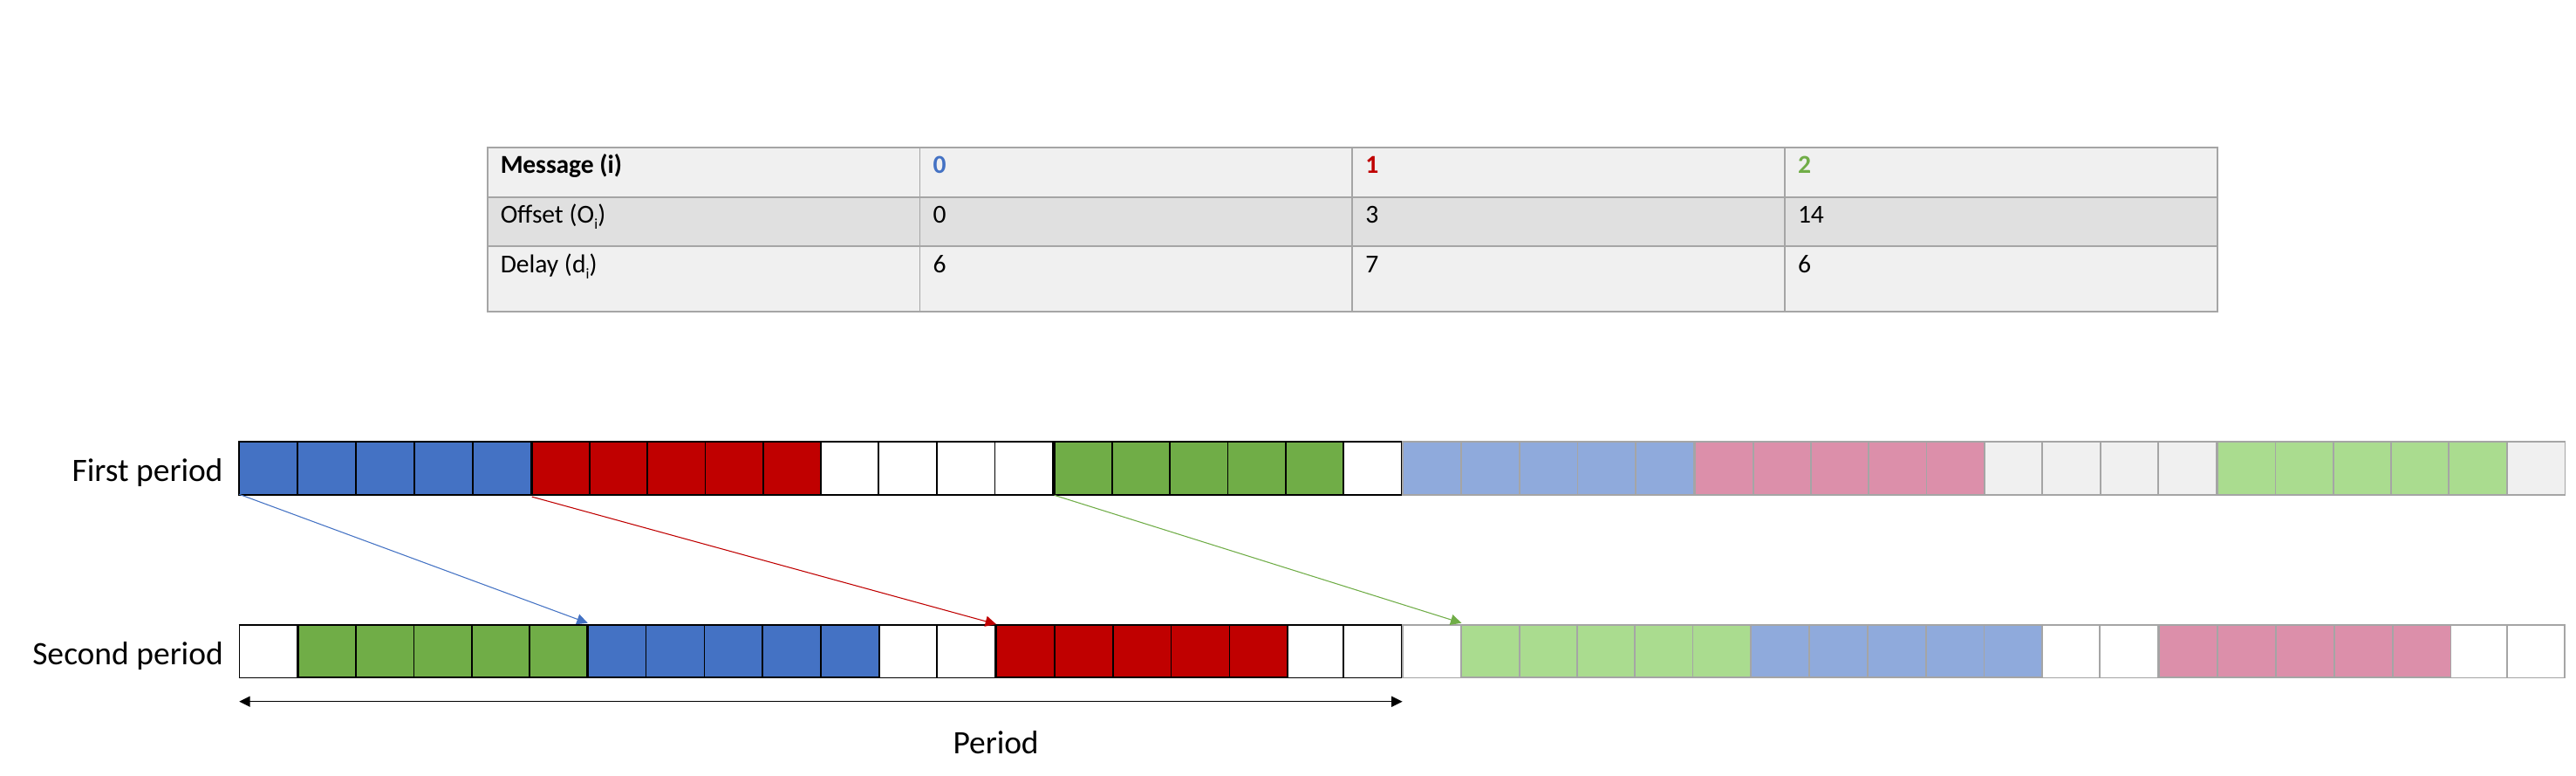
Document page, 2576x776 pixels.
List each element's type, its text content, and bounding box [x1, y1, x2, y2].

table_header [1812, 443, 1868, 494]
table_header [533, 443, 589, 494]
table_header [2450, 443, 2506, 494]
table_header [474, 443, 530, 494]
table_header [1636, 443, 1693, 494]
table_header [763, 626, 820, 676]
table_header [1520, 626, 1576, 676]
table_header [2334, 443, 2390, 494]
table_header Message (i) [489, 148, 919, 196]
table_cell Delay (di) [489, 247, 919, 311]
table_header [1520, 443, 1577, 494]
table_header [995, 443, 1052, 494]
table_header [357, 443, 413, 494]
table_header [2276, 443, 2333, 494]
table_header [1636, 626, 1692, 676]
table_header [1462, 626, 1519, 676]
table_header [822, 626, 878, 676]
table_header 1 [1353, 148, 1784, 196]
table_header [879, 443, 936, 494]
table_header [1114, 626, 1171, 676]
table_header [880, 626, 936, 677]
table_header [822, 443, 878, 494]
table_header [2101, 626, 2157, 677]
table_header [589, 626, 646, 676]
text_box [1054, 495, 1462, 623]
table_header [1172, 626, 1229, 676]
table_header [648, 443, 705, 494]
table_header [414, 626, 471, 676]
table_header [1404, 443, 1460, 494]
table_header [2159, 443, 2216, 494]
table_header [357, 626, 413, 676]
table_header [1578, 443, 1635, 494]
table_header [1056, 626, 1112, 676]
table_header [938, 626, 994, 677]
table_header [2218, 443, 2275, 494]
table_header 2 [1786, 148, 2217, 196]
table_header [1462, 443, 1519, 494]
table_header [298, 443, 355, 494]
table_header [1230, 626, 1287, 676]
table_header [299, 626, 355, 676]
table_header [1228, 443, 1285, 494]
table_header [1344, 626, 1401, 677]
table_header [1752, 626, 1808, 676]
text_box First period [59, 442, 239, 494]
table_header [2335, 626, 2392, 676]
table_header [705, 626, 762, 676]
table_header [2218, 626, 2275, 676]
table_header [1287, 443, 1343, 494]
table_header [1578, 626, 1634, 676]
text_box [531, 497, 997, 625]
table_header [997, 626, 1054, 676]
table_cell 6 [920, 247, 1351, 311]
table_header [646, 626, 704, 676]
table_header [764, 443, 820, 494]
table_header [2043, 626, 2099, 677]
table_cell 6 [1786, 247, 2217, 311]
table_cell 3 [1353, 198, 1784, 245]
table_header [530, 626, 586, 676]
table_header [2508, 626, 2564, 677]
table_header [938, 443, 994, 494]
text_box Period [940, 714, 1052, 776]
table_header [591, 443, 646, 494]
table_header [1696, 443, 1753, 494]
table_header [1404, 626, 1460, 677]
table_header [2101, 443, 2157, 494]
table_header [1171, 443, 1227, 494]
table_header [1869, 626, 1925, 676]
table_header [1985, 626, 2041, 676]
table_header [1754, 443, 1810, 494]
table_header [240, 443, 297, 494]
table_header [1927, 443, 1984, 494]
table_header [415, 443, 472, 494]
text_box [239, 494, 588, 623]
table_header [2277, 626, 2333, 676]
table_cell 0 [920, 198, 1351, 245]
table_header [1113, 443, 1169, 494]
table_header [1985, 443, 2041, 494]
table_header [1810, 626, 1867, 676]
table_header [1869, 443, 1926, 494]
text_box Second period [19, 626, 240, 678]
table_header [1288, 626, 1343, 677]
table_header [2160, 626, 2217, 676]
table_header [1344, 443, 1401, 494]
table_header 0 [920, 148, 1351, 196]
table_cell Offset (Oi) [489, 198, 919, 245]
table_header [240, 626, 297, 677]
table_header [2043, 443, 2100, 494]
table_cell 7 [1353, 247, 1784, 311]
table_header [473, 626, 529, 676]
table_header [2392, 443, 2448, 494]
table_header [1927, 626, 1984, 676]
table_header [2451, 626, 2506, 677]
table_header [706, 443, 762, 494]
table_header [2394, 626, 2450, 676]
table_header [2508, 443, 2565, 494]
table_header [1056, 443, 1111, 494]
table_cell 14 [1786, 198, 2217, 245]
table_header [1693, 626, 1750, 676]
